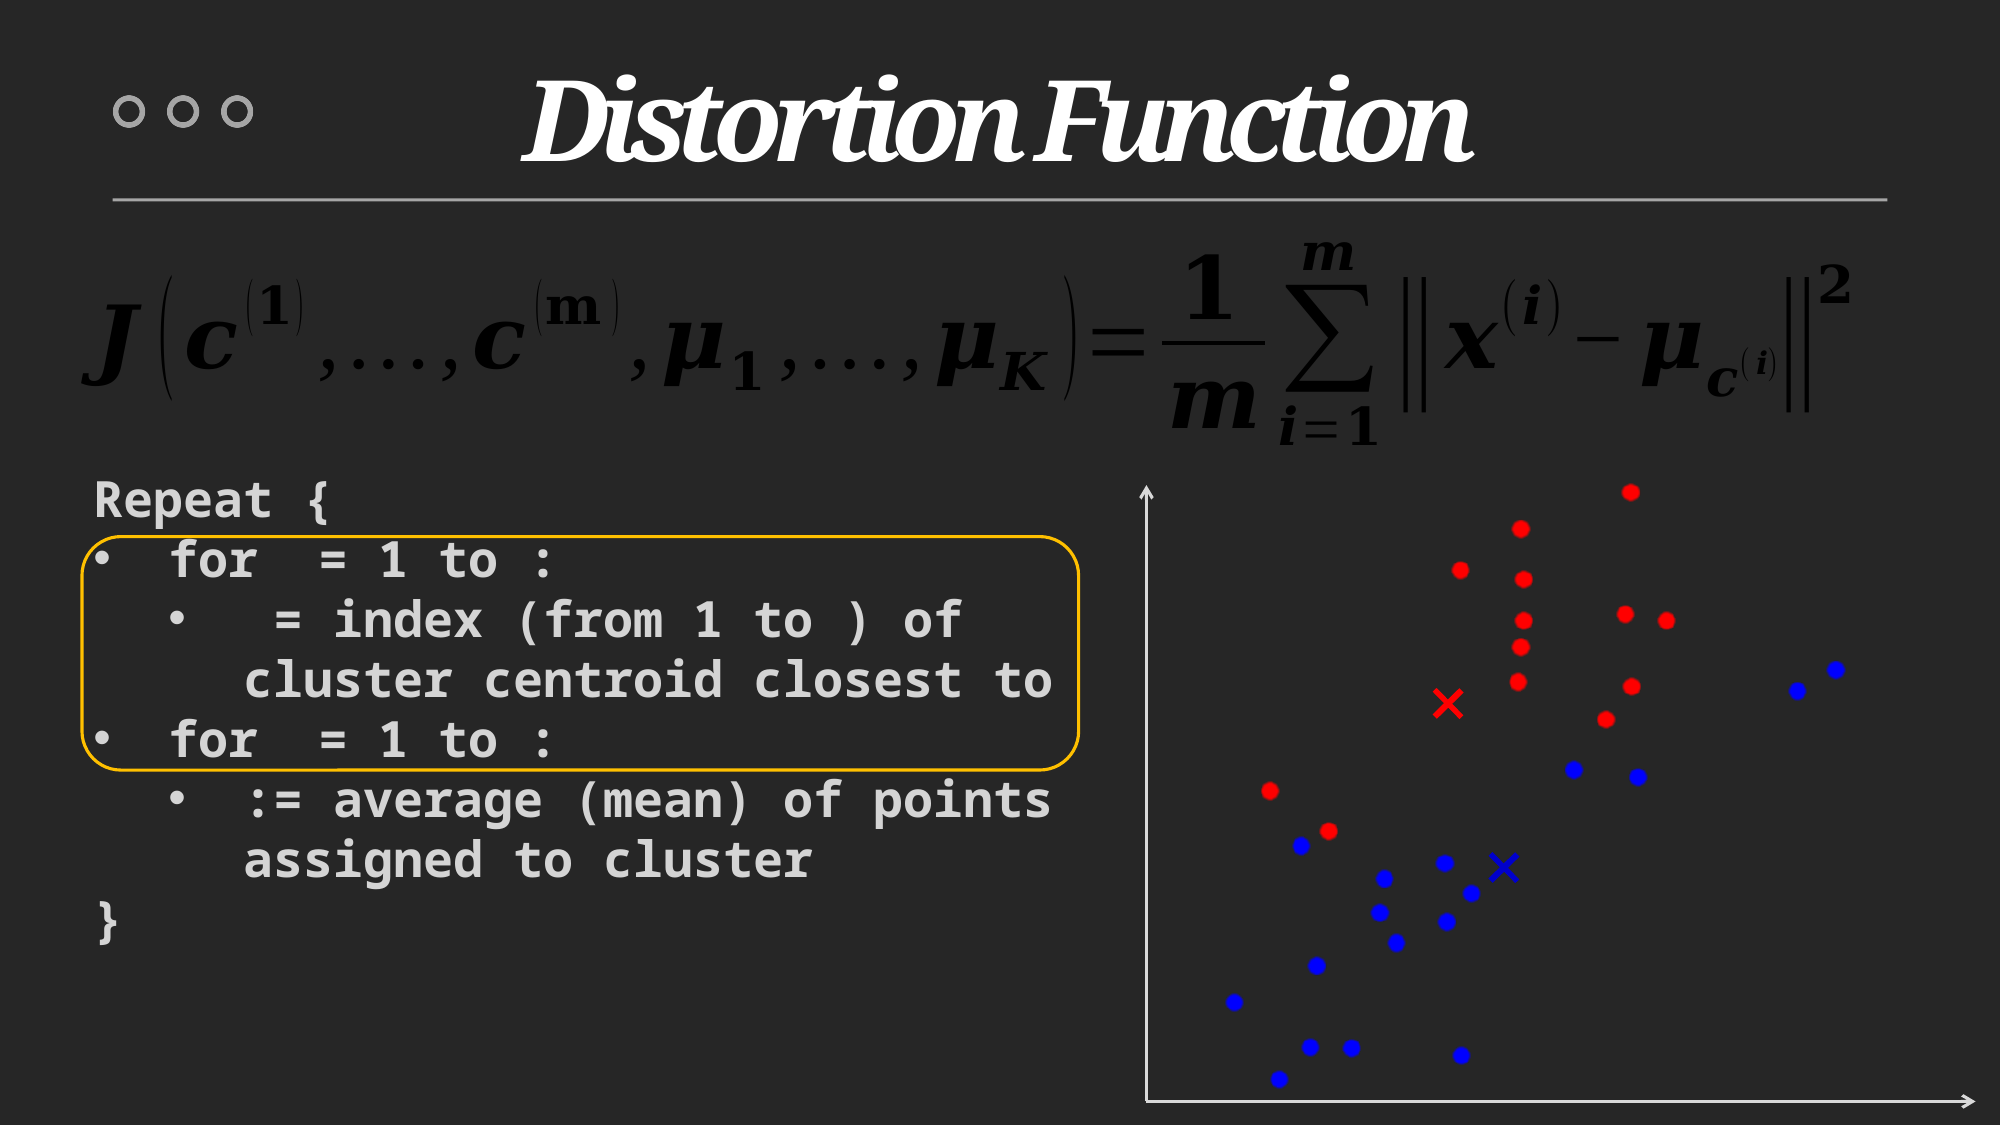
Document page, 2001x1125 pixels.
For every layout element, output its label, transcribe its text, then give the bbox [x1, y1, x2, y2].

text_box [112, 198, 1888, 202]
picture [1099, 476, 1955, 1117]
text_box Distortion Function [169, 8, 1831, 191]
picture [112, 95, 254, 128]
text_box [80, 535, 1080, 772]
